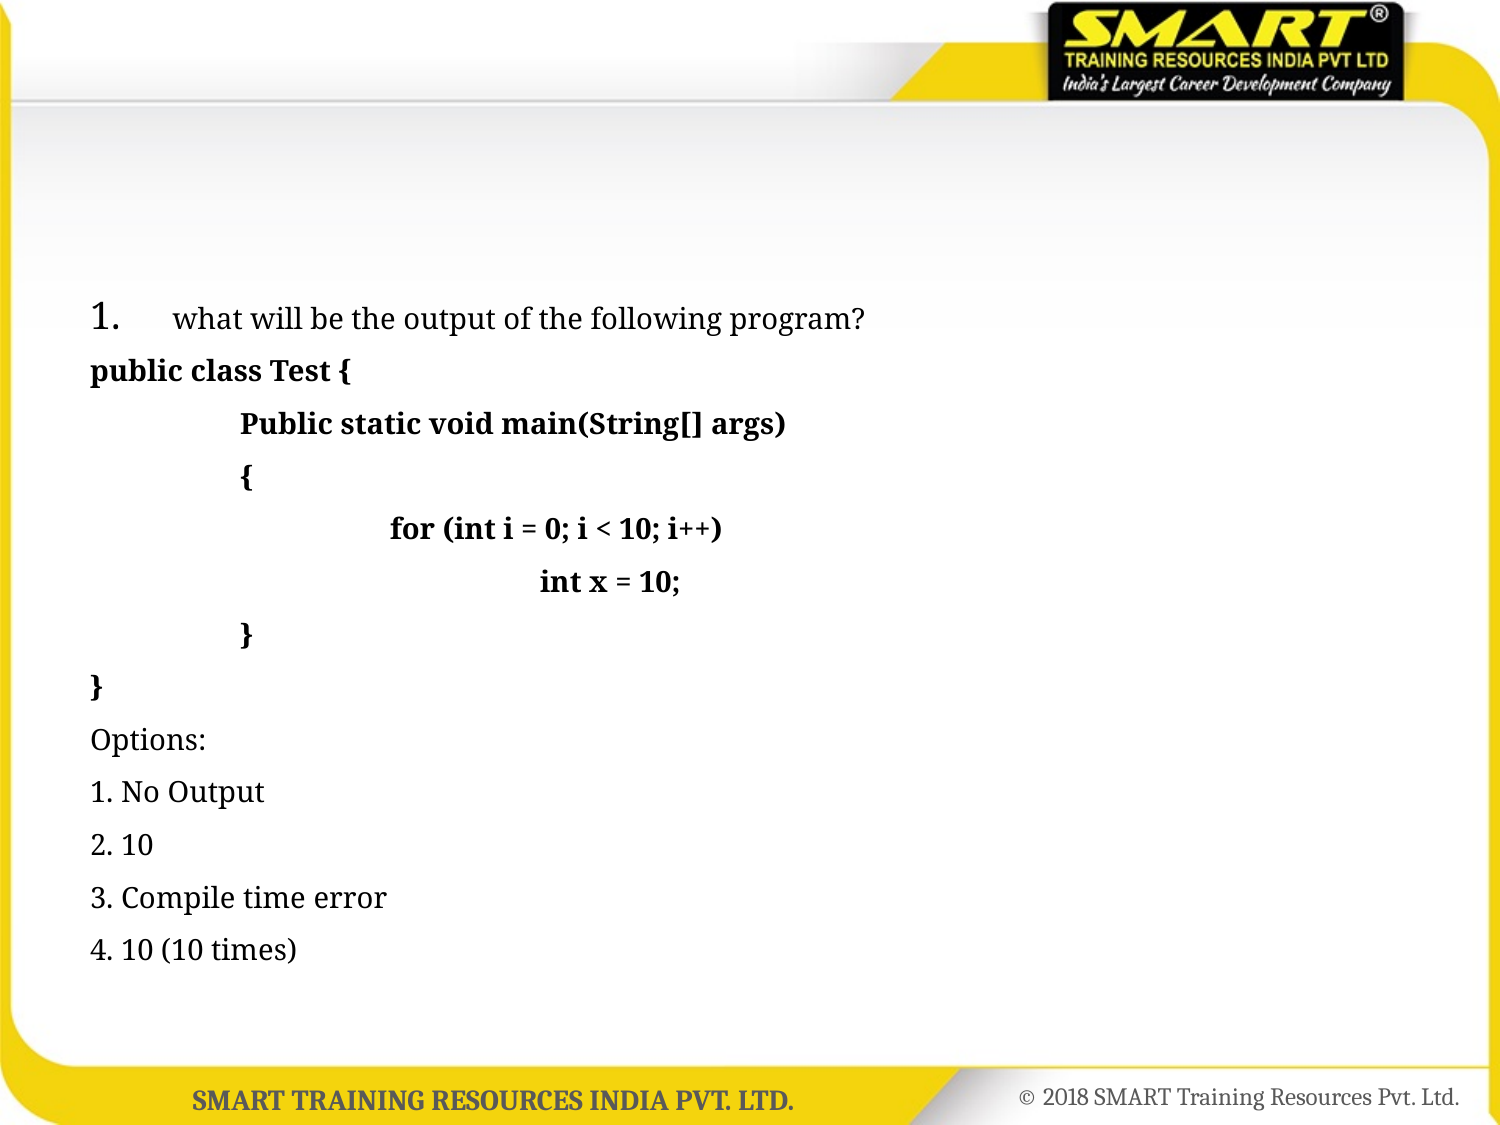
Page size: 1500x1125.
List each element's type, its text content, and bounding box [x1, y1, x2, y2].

picture [0, 0, 1500, 1125]
list what will be the output of the following program? public class Test { Public static void main(String[] args) { for (int i = 0; i < 10; i++) int x = 10; } } Options: 1. No Output 2. 10 3. Compile time error 4. 10 (10 times) [75, 275, 1425, 980]
